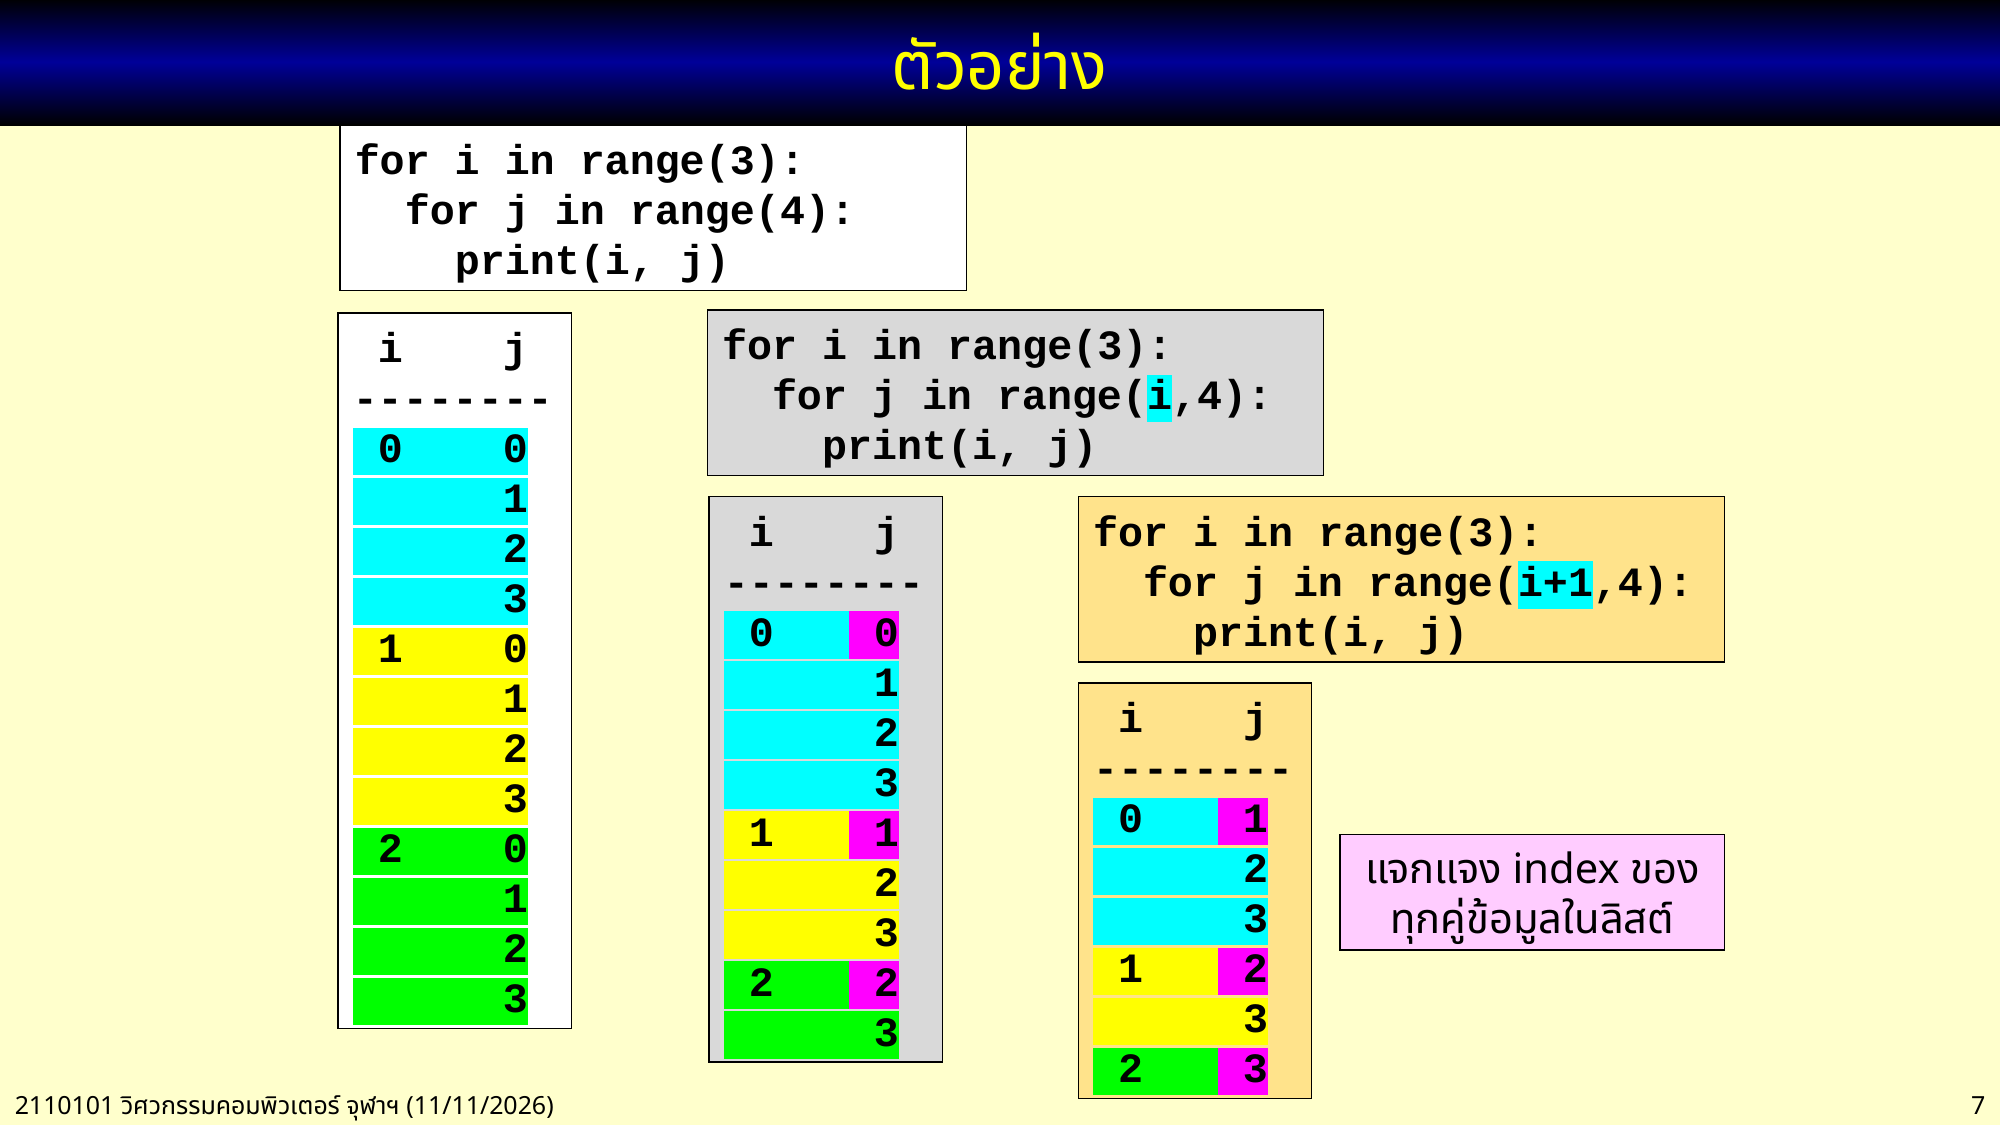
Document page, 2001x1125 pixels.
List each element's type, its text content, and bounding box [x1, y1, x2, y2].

text_box for i in range(3): for j in range(i+1,4): print(i, j) [1078, 496, 1725, 663]
text_box for i in range(3): for j in range(i,4): print(i, j) [707, 310, 1324, 476]
text_box i j -------- 0 0 1 2 3 1 1 2 3 2 2 3 [709, 496, 943, 1063]
text_box i j -------- 0 0 1 2 3 1 0 1 2 3 2 0 1 2 3 [338, 313, 572, 1029]
text_box แจกแจง index ของทุกคู่ข้อมูลในลิสต์ [1340, 834, 1725, 950]
title ตัวอย่าง [0, 0, 2000, 126]
text_box i j -------- 0 1 2 3 1 2 3 2 3 [1078, 683, 1312, 1099]
text_box for i in range(3): for j in range(4): print(i, j) [339, 125, 967, 291]
